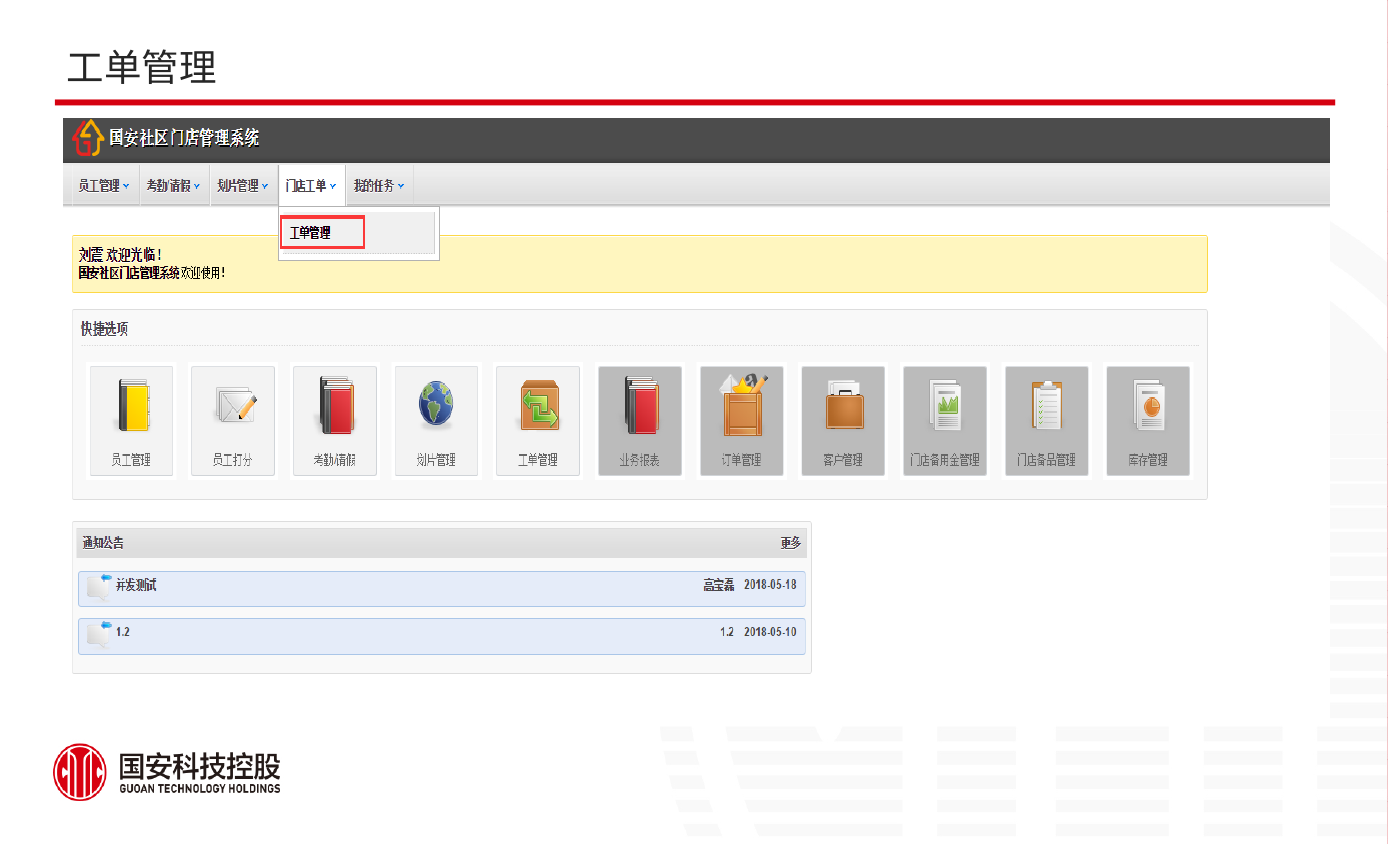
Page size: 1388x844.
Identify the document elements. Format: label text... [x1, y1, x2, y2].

title 工单管理 [52, 32, 1319, 101]
picture [0, 0, 1388, 844]
